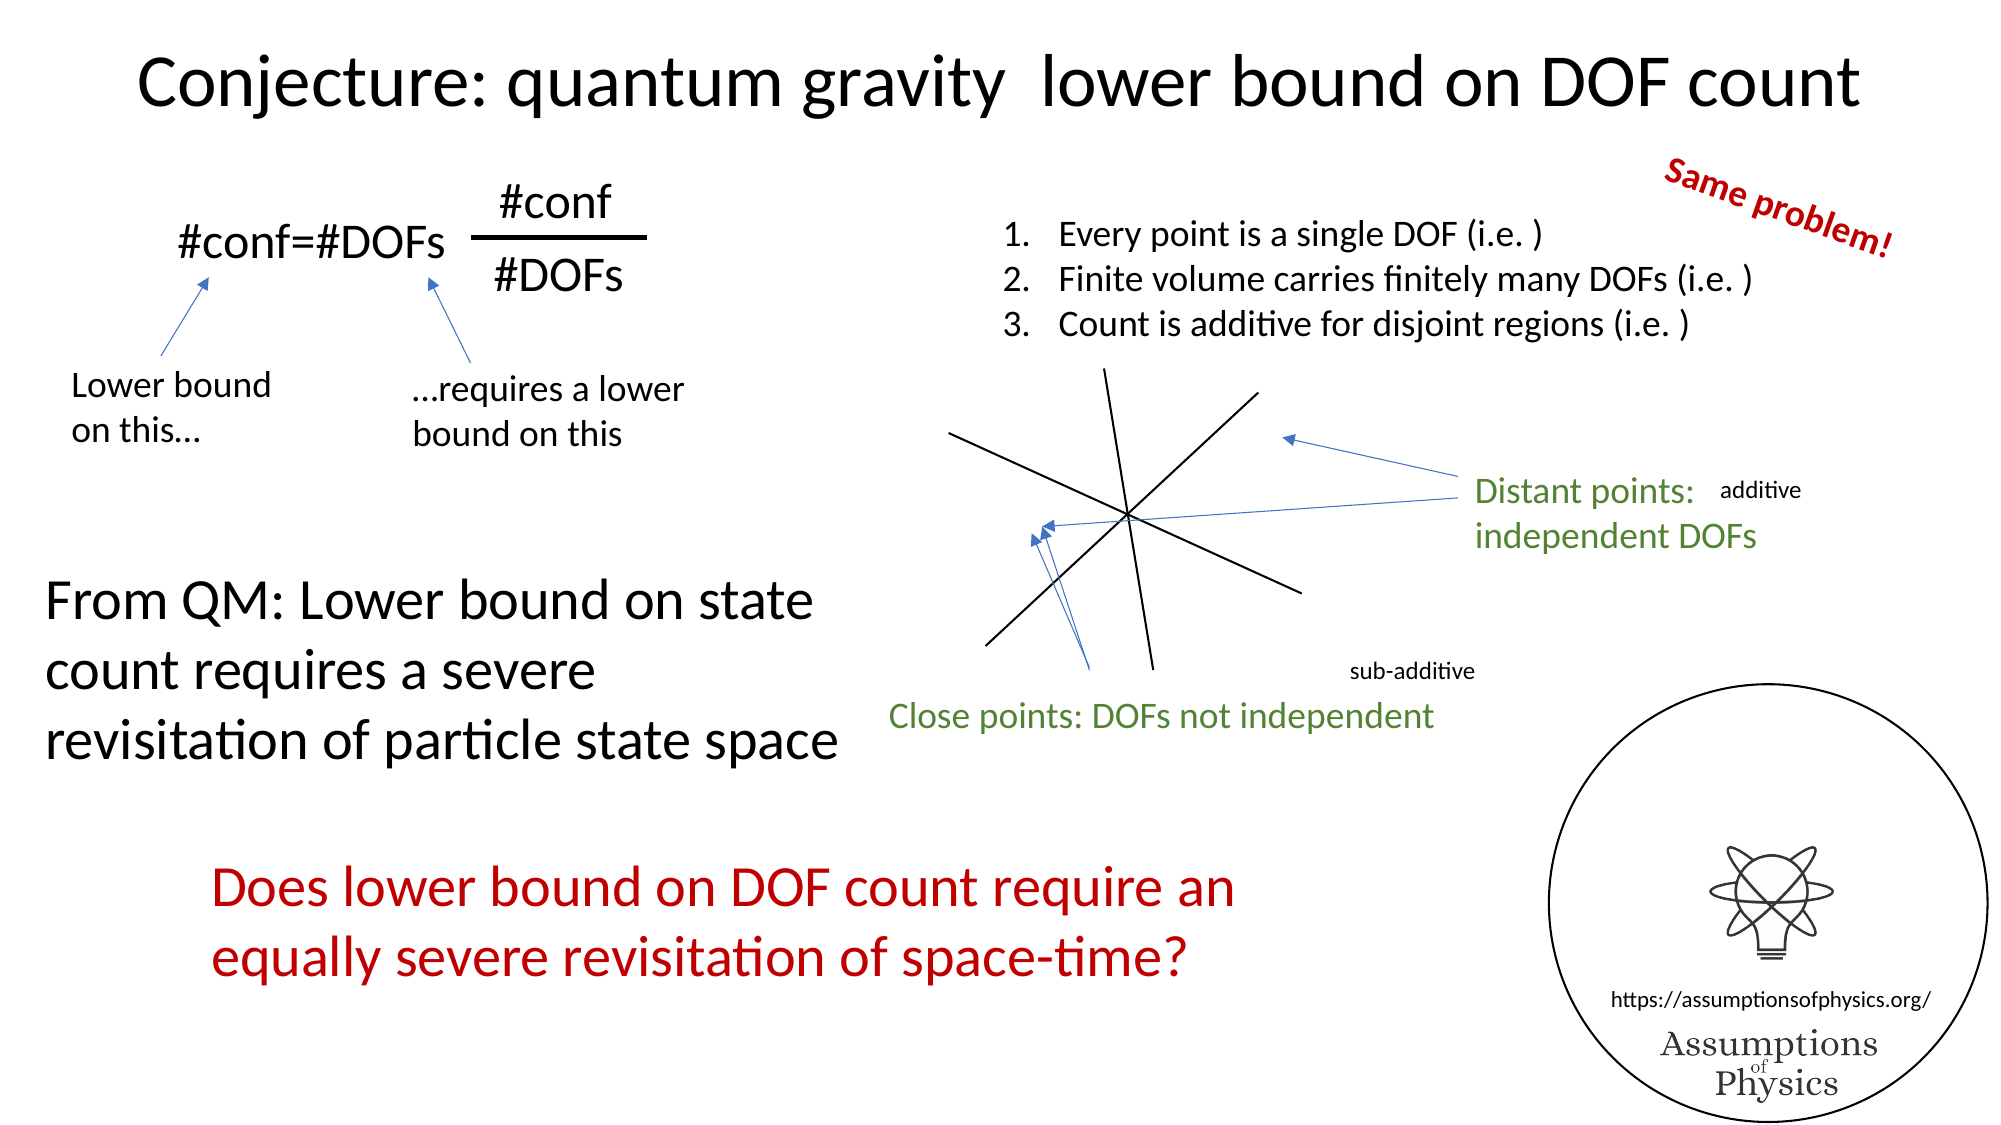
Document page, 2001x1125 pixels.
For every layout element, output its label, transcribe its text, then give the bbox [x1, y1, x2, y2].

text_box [948, 432, 1302, 594]
text_box #conf=#DOFs [162, 201, 461, 277]
text_box Does lower bound on DOF count require an equally severe revisitation of space-time? [196, 840, 1259, 996]
picture [1660, 1029, 1877, 1103]
text_box …requires a lower bound on this [397, 357, 715, 462]
text_box From QM: Lower bound on state count requires a severe revisitation of particle state space [30, 553, 861, 779]
text_box sub-additive [1335, 647, 1491, 692]
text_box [1104, 647, 1154, 671]
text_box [1090, 594, 1259, 647]
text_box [428, 277, 471, 364]
text_box additive [1705, 466, 1817, 511]
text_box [1104, 368, 1154, 392]
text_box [1042, 497, 1459, 527]
text_box Close points: DOFs not independent [874, 683, 1451, 743]
text_box Lower bound on this… [56, 352, 288, 458]
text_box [470, 161, 647, 310]
text_box Distant points: independent DOFs [1460, 458, 1773, 564]
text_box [160, 277, 209, 356]
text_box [985, 594, 1031, 647]
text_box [985, 392, 1259, 432]
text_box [1282, 437, 1459, 477]
picture [1709, 846, 1834, 960]
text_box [1042, 526, 1090, 533]
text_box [1031, 533, 1090, 668]
text_box Same problem! [1643, 132, 1917, 279]
